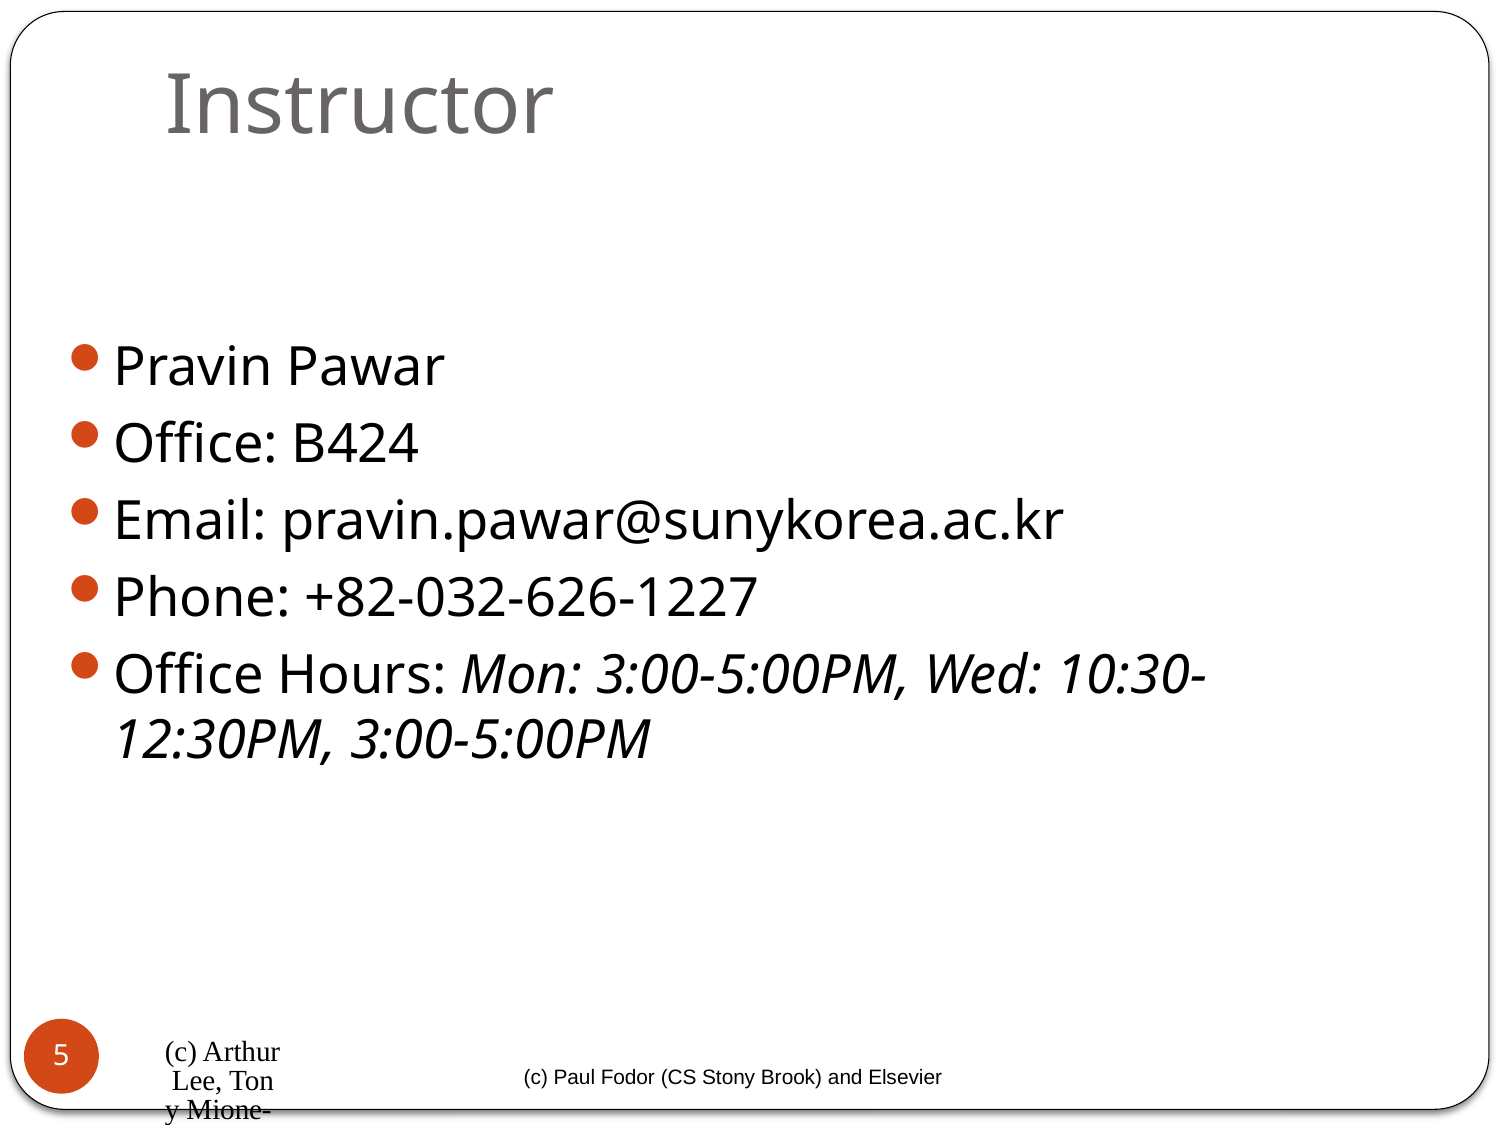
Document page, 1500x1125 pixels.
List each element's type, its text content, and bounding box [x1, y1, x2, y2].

list Pravin Pawar Office: B424 Email: pravin.pawar@sunykorea.ac.kr Phone: +82-032-626-1227 Office Hours: Mon: 3:00-5:00PM, Wed: 10:30-12:30PM, 3:00-5:00PM [52, 323, 1448, 887]
footer (c) Arthur Lee, Tony Mione- SUNY Korea - CSE 101 [150, 1012, 300, 1088]
title Instructor [150, 45, 1425, 166]
slide_number 5 [23, 1018, 99, 1094]
